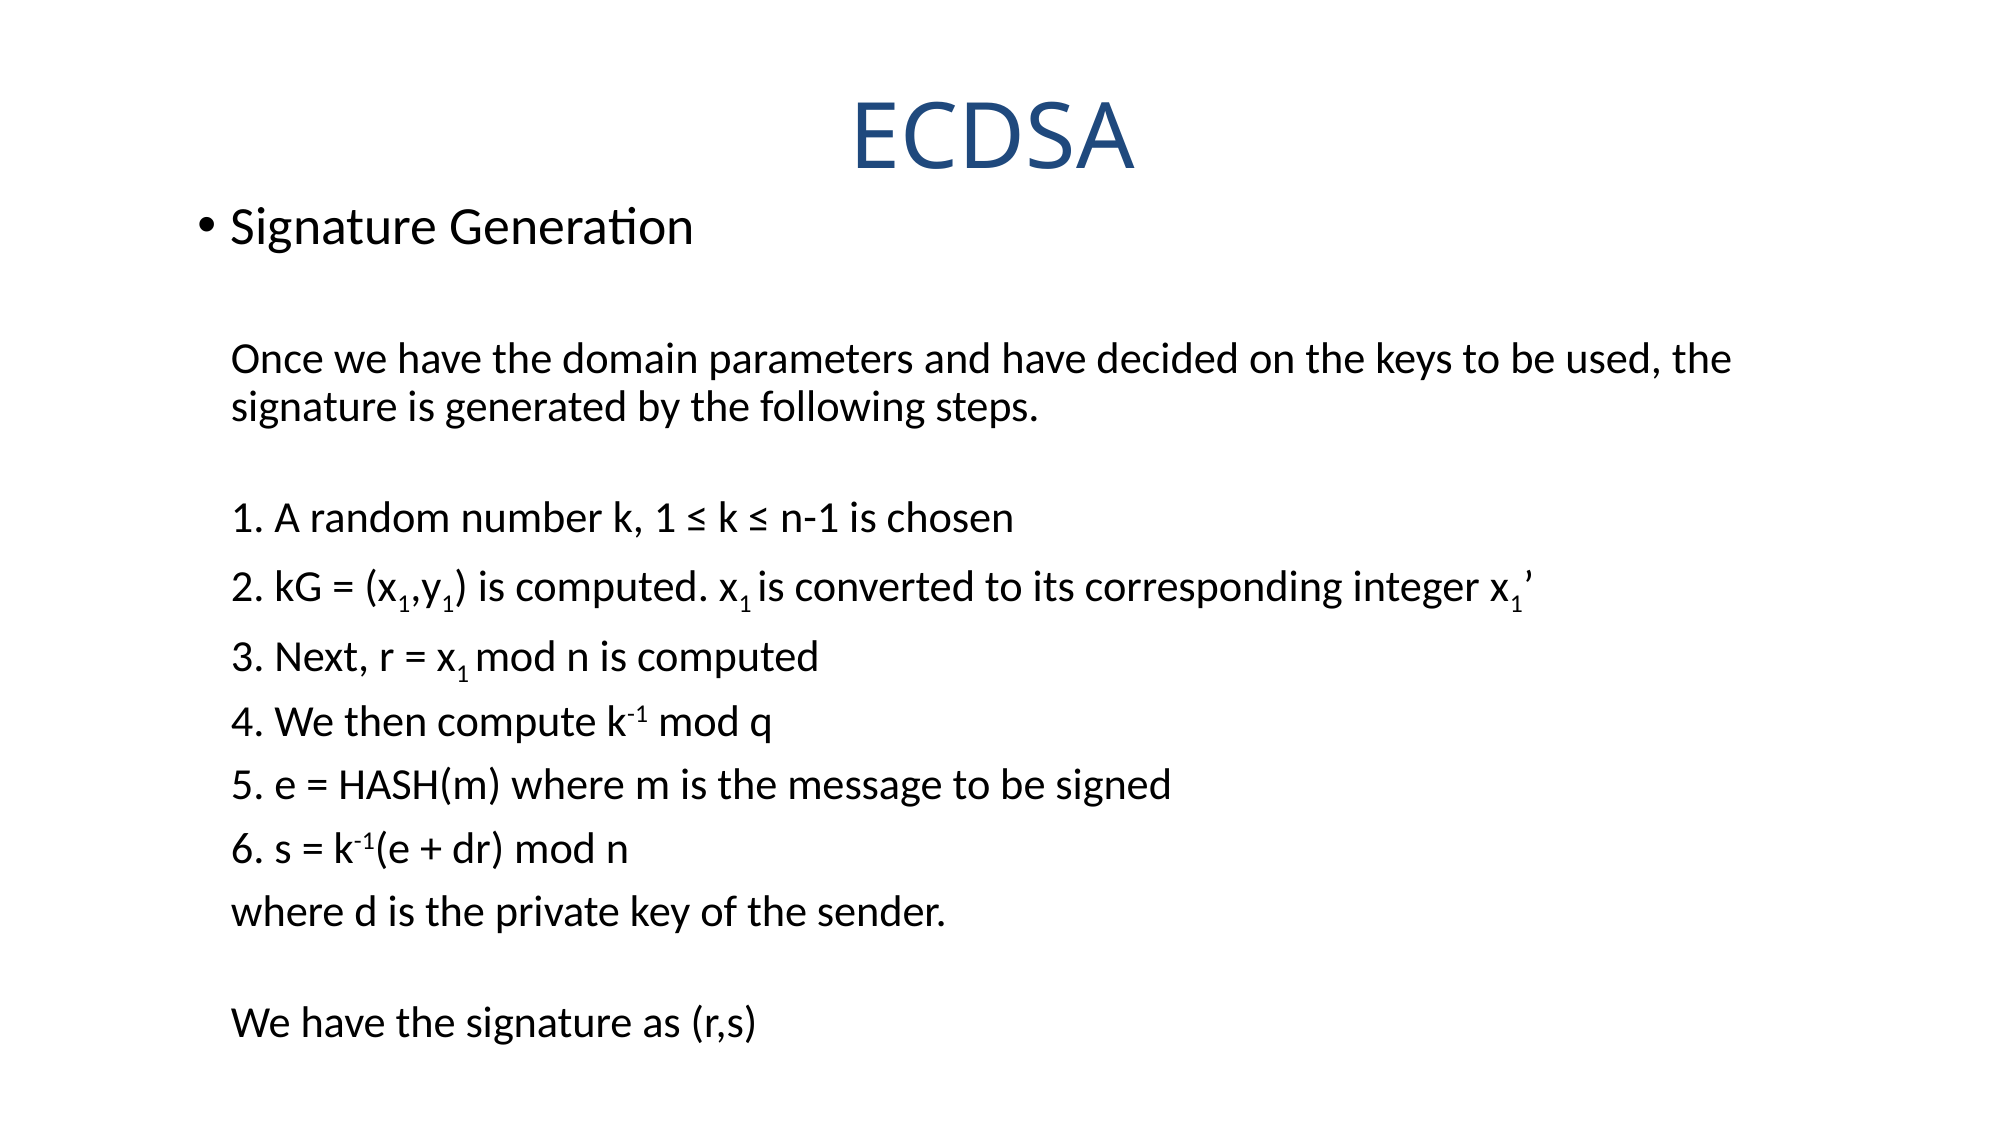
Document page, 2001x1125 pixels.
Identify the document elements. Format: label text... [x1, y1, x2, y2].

title ECDSA [324, 45, 1675, 190]
list Signature Generation Once we have the domain parameters and have decided on the keys to be used, the signature is generated by the following steps. 1. A random number k, 1 ≤ k ≤ n-1 is chosen 2. kG = (x1,y1) is computed. x1 is converted to its corresponding integer x1’ 3. Next, r = x1 mod n is computed 4. We then compute k-1 mod q 5. e = HASH(m) where m is the message to be signed 6. s = k-1(e + dr) mod n where d is the private key of the sender. We have the signature as (r,s) [182, 190, 1764, 1066]
